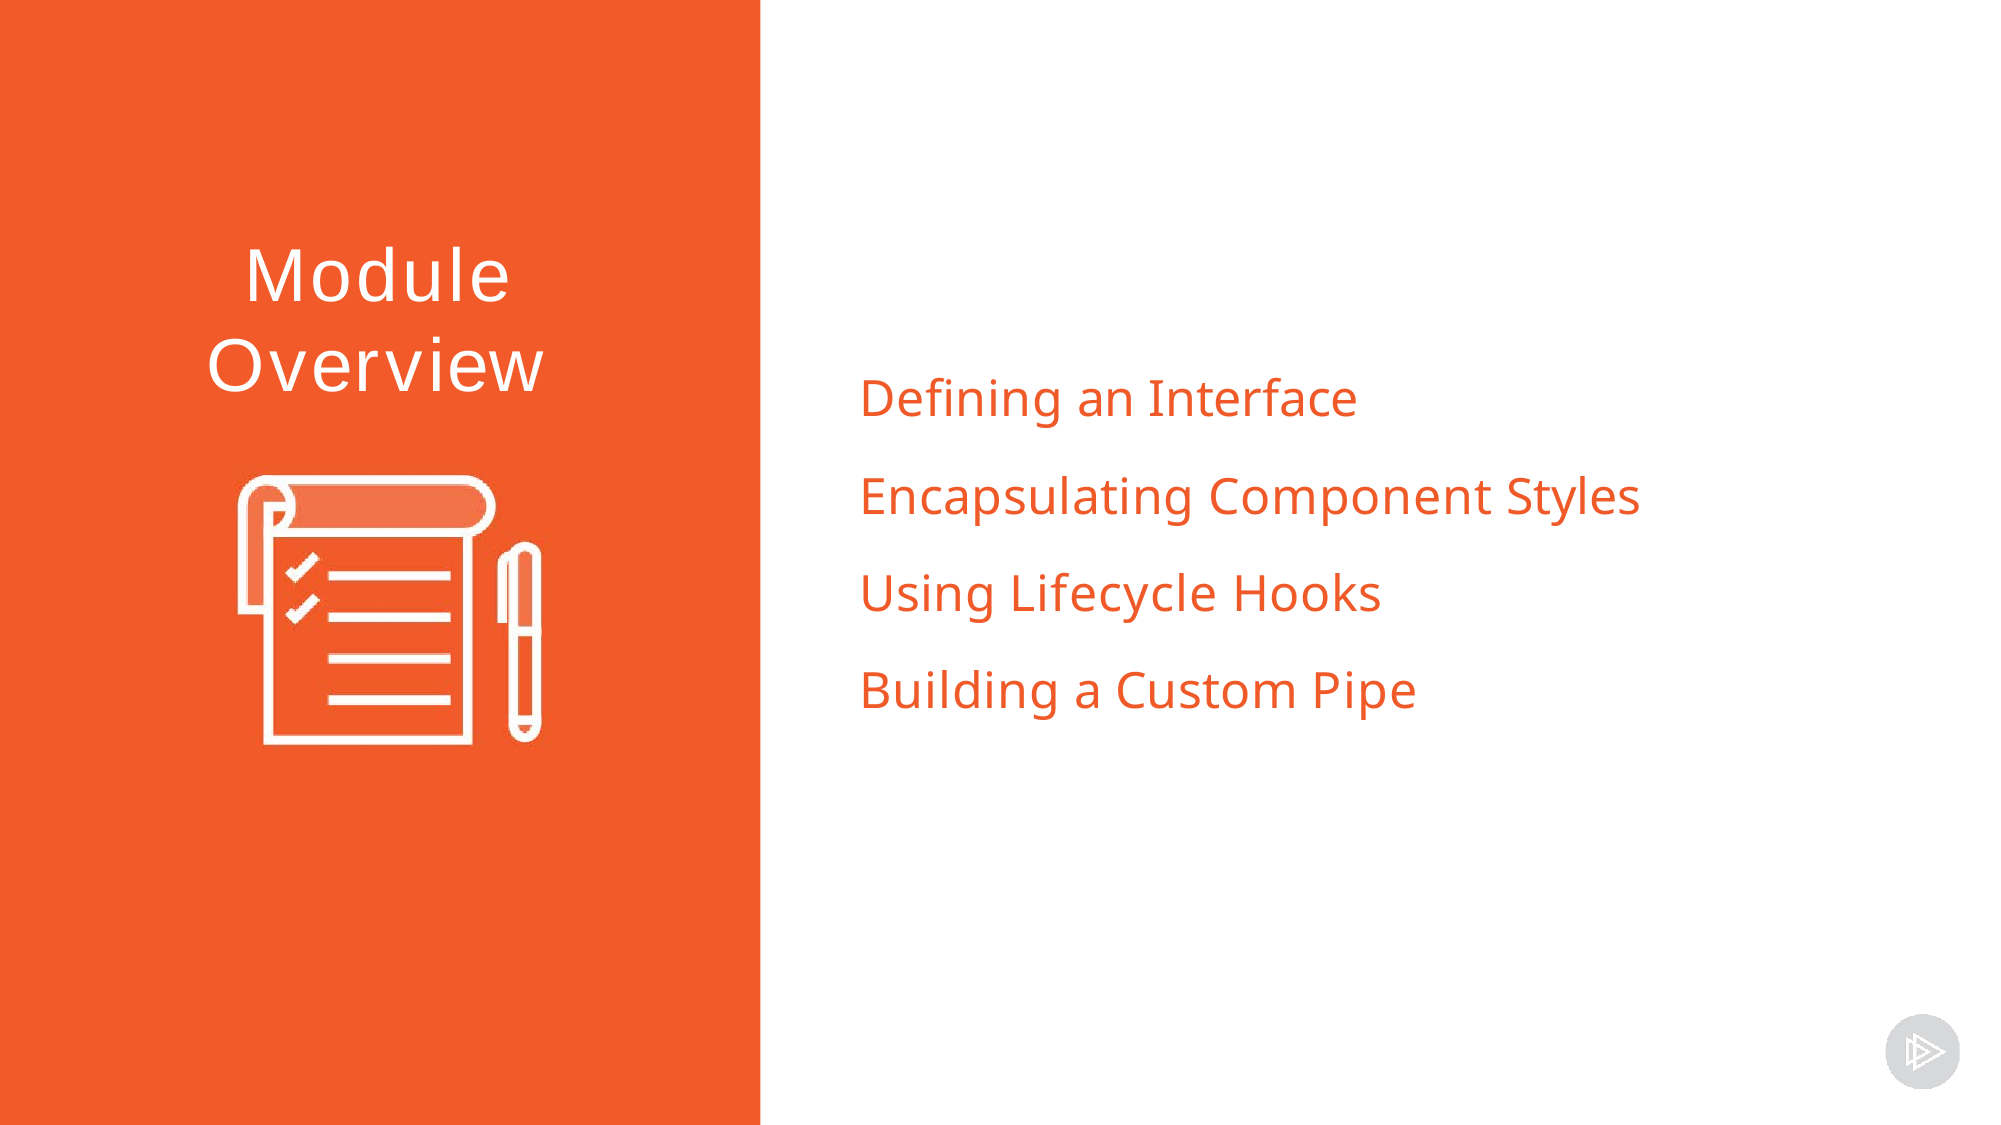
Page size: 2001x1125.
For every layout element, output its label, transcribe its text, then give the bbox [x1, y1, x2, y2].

title Module Overview [204, 224, 557, 415]
list Defining an Interface Encapsulating Component Styles Using Lifecycle Hooks Building a Custom Pipe [304, 364, 1696, 1005]
picture [1885, 1014, 1960, 1089]
text_box [0, 0, 761, 1125]
